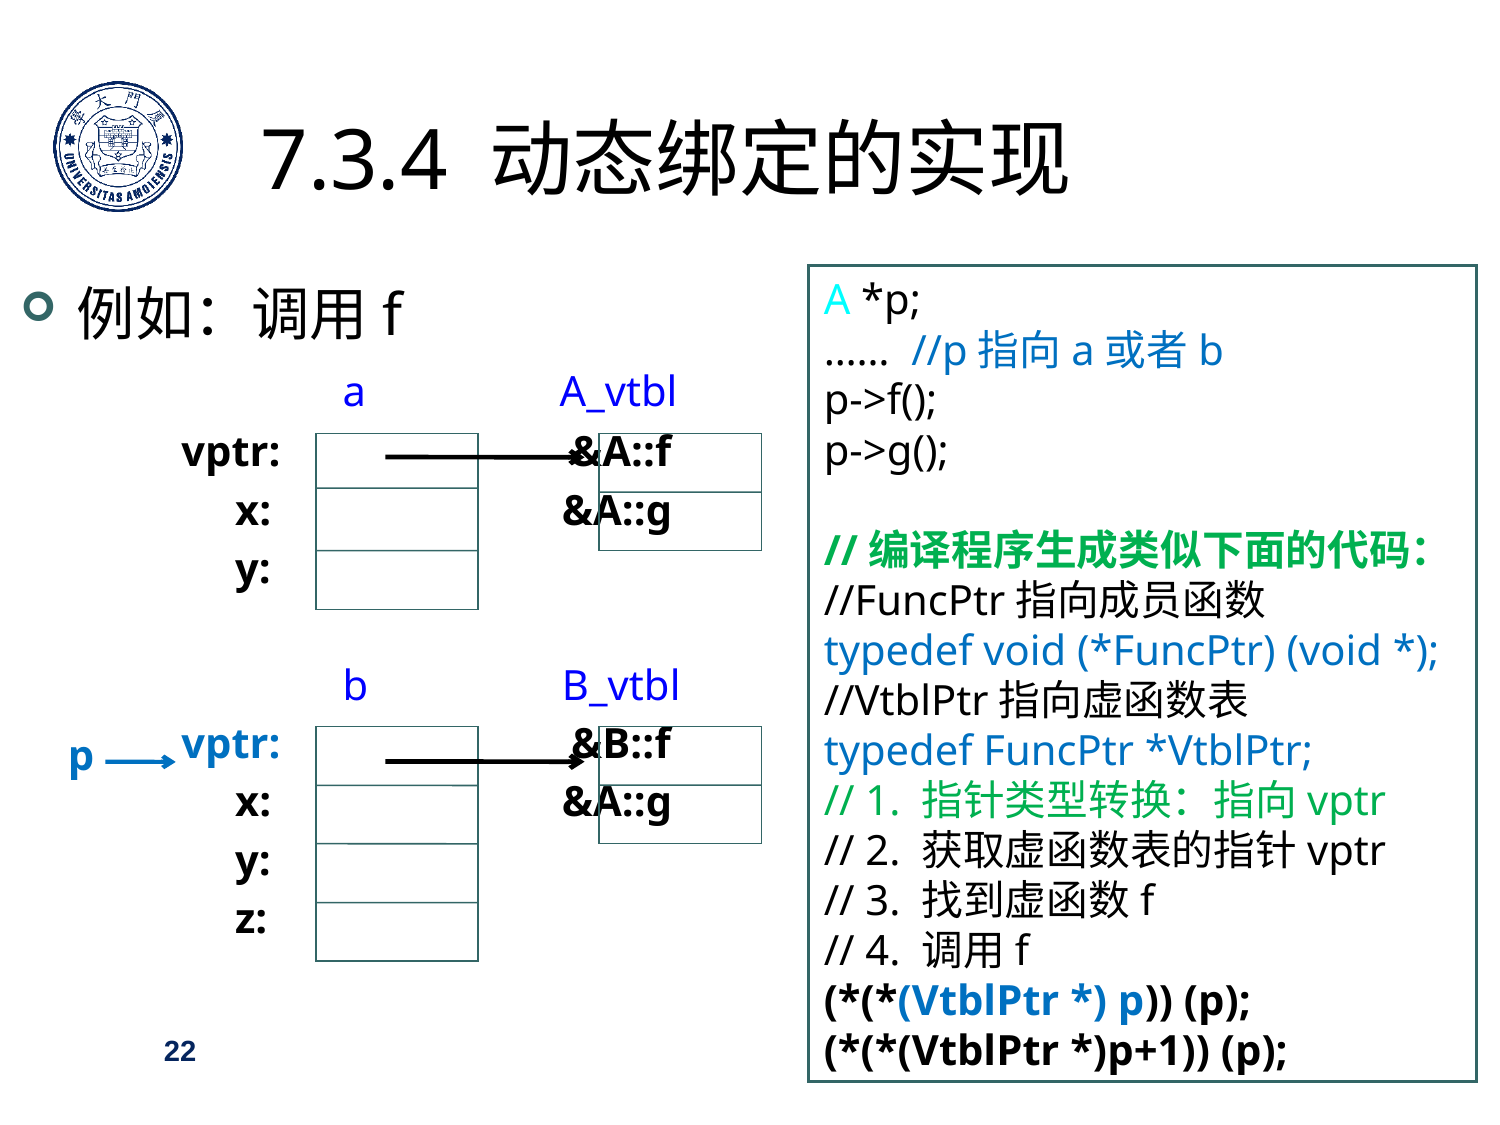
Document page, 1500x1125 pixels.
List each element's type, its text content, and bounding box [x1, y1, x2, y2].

text_box 例如：调用f a A_vtbl vptr: &A::f x: &A::g y: b B_vtbl vptr: &B::f x: &A::g y: z: [5, 269, 1383, 1090]
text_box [598, 726, 762, 844]
text_box 7.3.4 动态绑定的实现 [246, 31, 1397, 282]
picture [53, 81, 183, 212]
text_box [315, 433, 479, 610]
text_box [598, 433, 762, 551]
text_box p [53, 721, 110, 787]
text_box A *p; …… //p指向a或者b p->f(); p->g(); //编译程序生成类似下面的代码： //FuncPtr指向成员函数 typedef void (*FuncPtr) (void *); //VtblPtr指向虚函数表 typedef FuncPtr *VtblPtr; // 1. 指针类型转换：指向vptr // 2. 获取虚函数表的指针vptr // 3. 找到虚函数f // 4. 调用f (*(*(VtblPtr *) p)) (p); (*(*(VtblPtr *)p+1)) (p); [808, 265, 1477, 1082]
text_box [315, 726, 479, 962]
slide_number 22 [148, 1024, 462, 1101]
